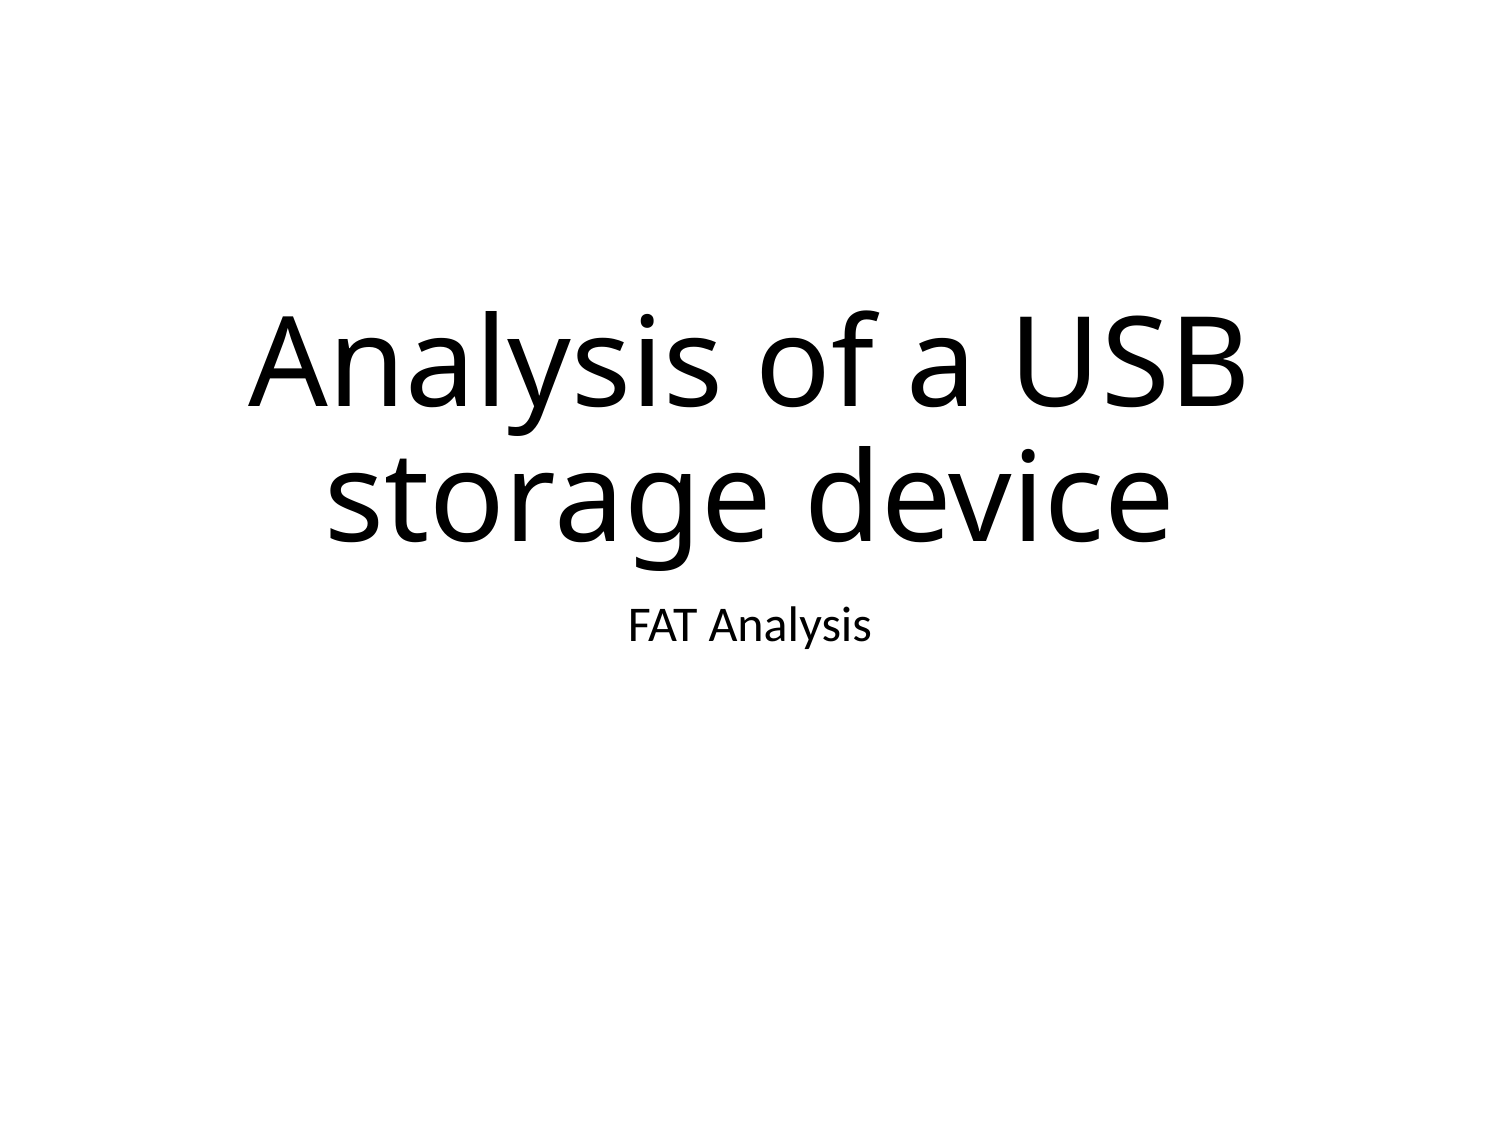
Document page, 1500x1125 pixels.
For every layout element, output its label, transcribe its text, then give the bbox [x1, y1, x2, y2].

title Analysis of a USB storage device [112, 184, 1388, 576]
subtitle FAT Analysis [187, 590, 1313, 863]
